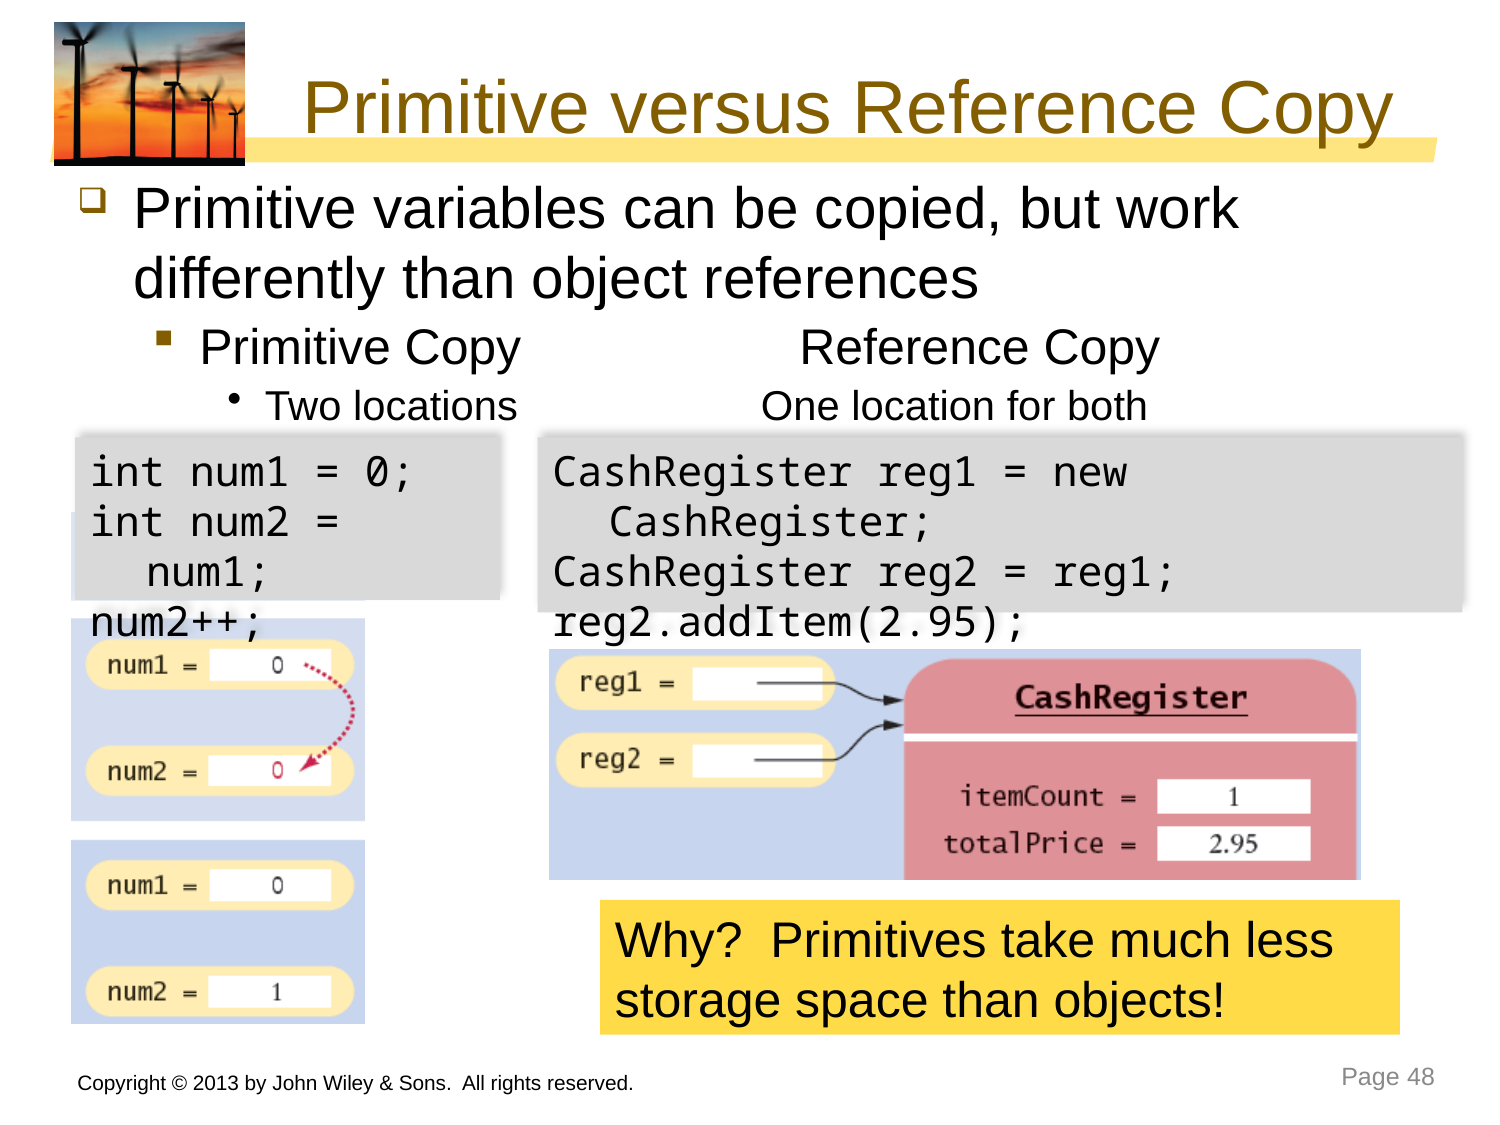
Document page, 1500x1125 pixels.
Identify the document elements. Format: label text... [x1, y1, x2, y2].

text_box CashRegister reg1 = new CashRegister; CashRegister reg2 = reg1; reg2.addItem(2.95); [537, 437, 1463, 613]
title Primitive versus Reference Copy [287, 45, 1450, 162]
text_box Why? Primitives take much less storage space than objects! [600, 899, 1400, 1035]
footer Copyright © 2013 by John Wiley & Sons. All rights reserved. [62, 1037, 726, 1104]
picture [549, 649, 1362, 880]
picture [71, 512, 365, 1024]
text_box int num1 = 0; int num2 = num1; num2++; [75, 437, 500, 600]
list Primitive variables can be copied, but work differently than object references Primitive Copy Reference Copy Two locations One location for both [62, 162, 1450, 588]
slide_number Page 48 [1187, 1050, 1450, 1100]
picture [54, 22, 245, 166]
